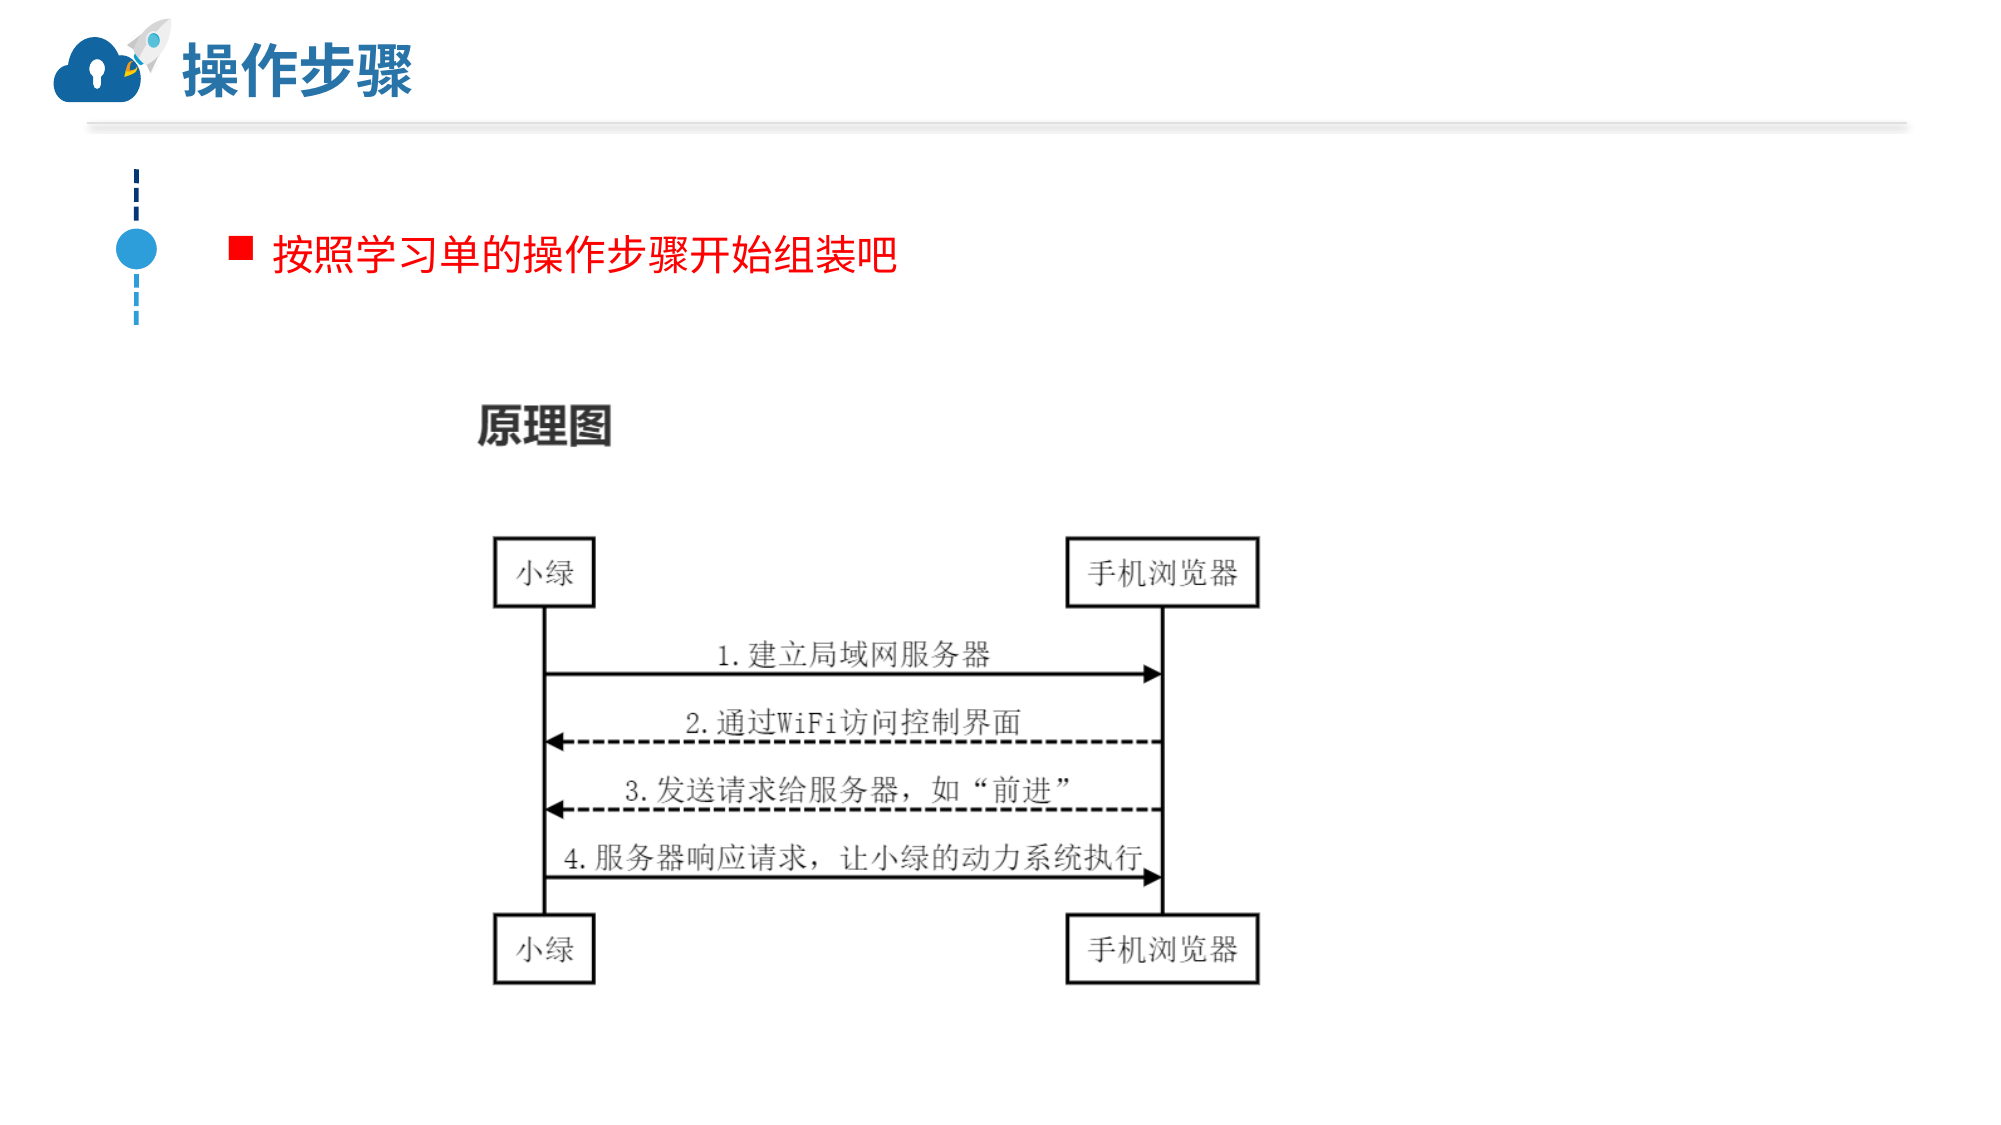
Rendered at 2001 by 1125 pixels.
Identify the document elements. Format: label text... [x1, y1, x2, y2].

picture [113, 7, 182, 91]
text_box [113, 168, 160, 329]
title 操作步骤 [181, 29, 1516, 108]
picture [430, 368, 1342, 1034]
text_box 按照学习单的操作步骤开始组装吧 [210, 196, 1788, 287]
